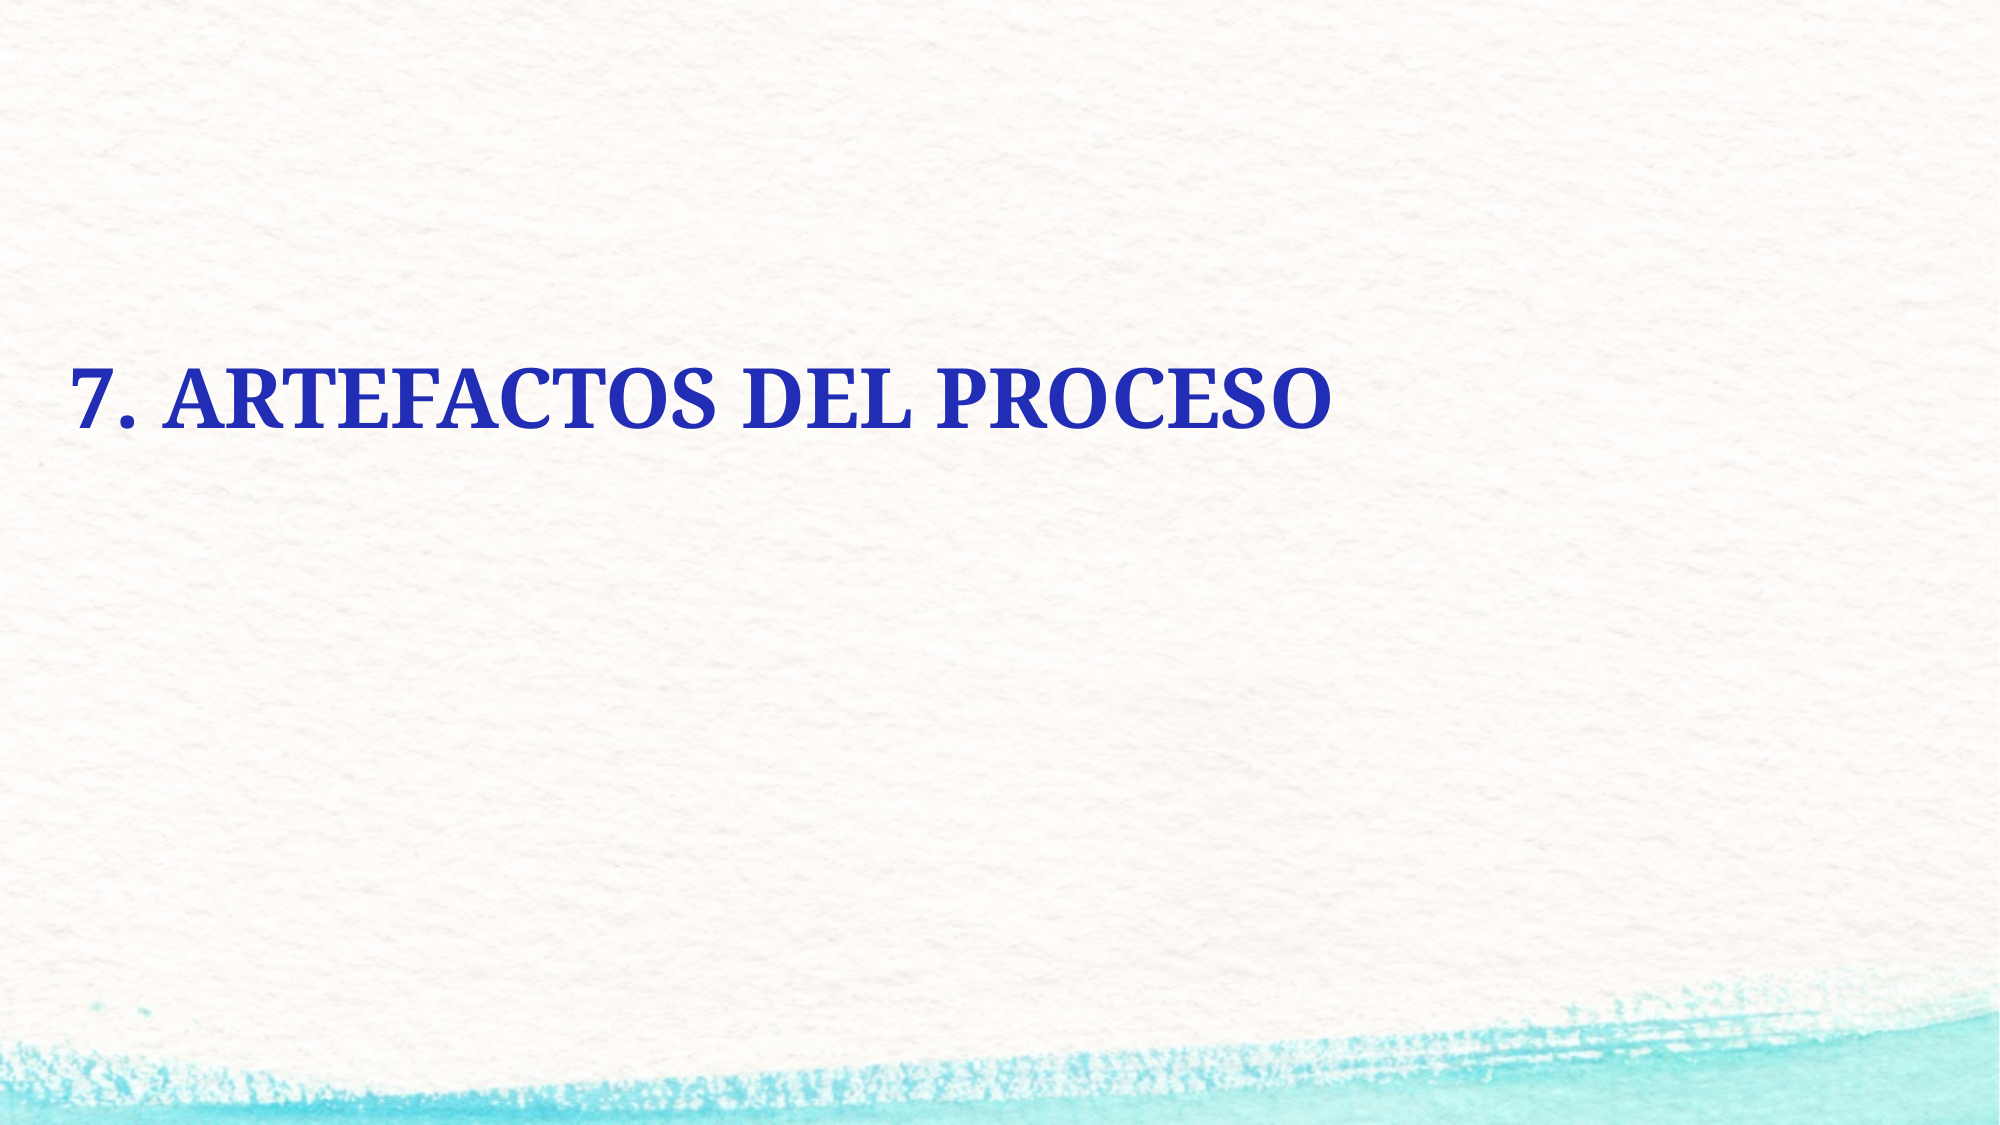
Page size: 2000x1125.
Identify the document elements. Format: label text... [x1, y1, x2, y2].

text_box 7. ARTEFACTOS DEL PROCESO [54, 338, 1874, 553]
picture [0, 0, 2000, 1125]
